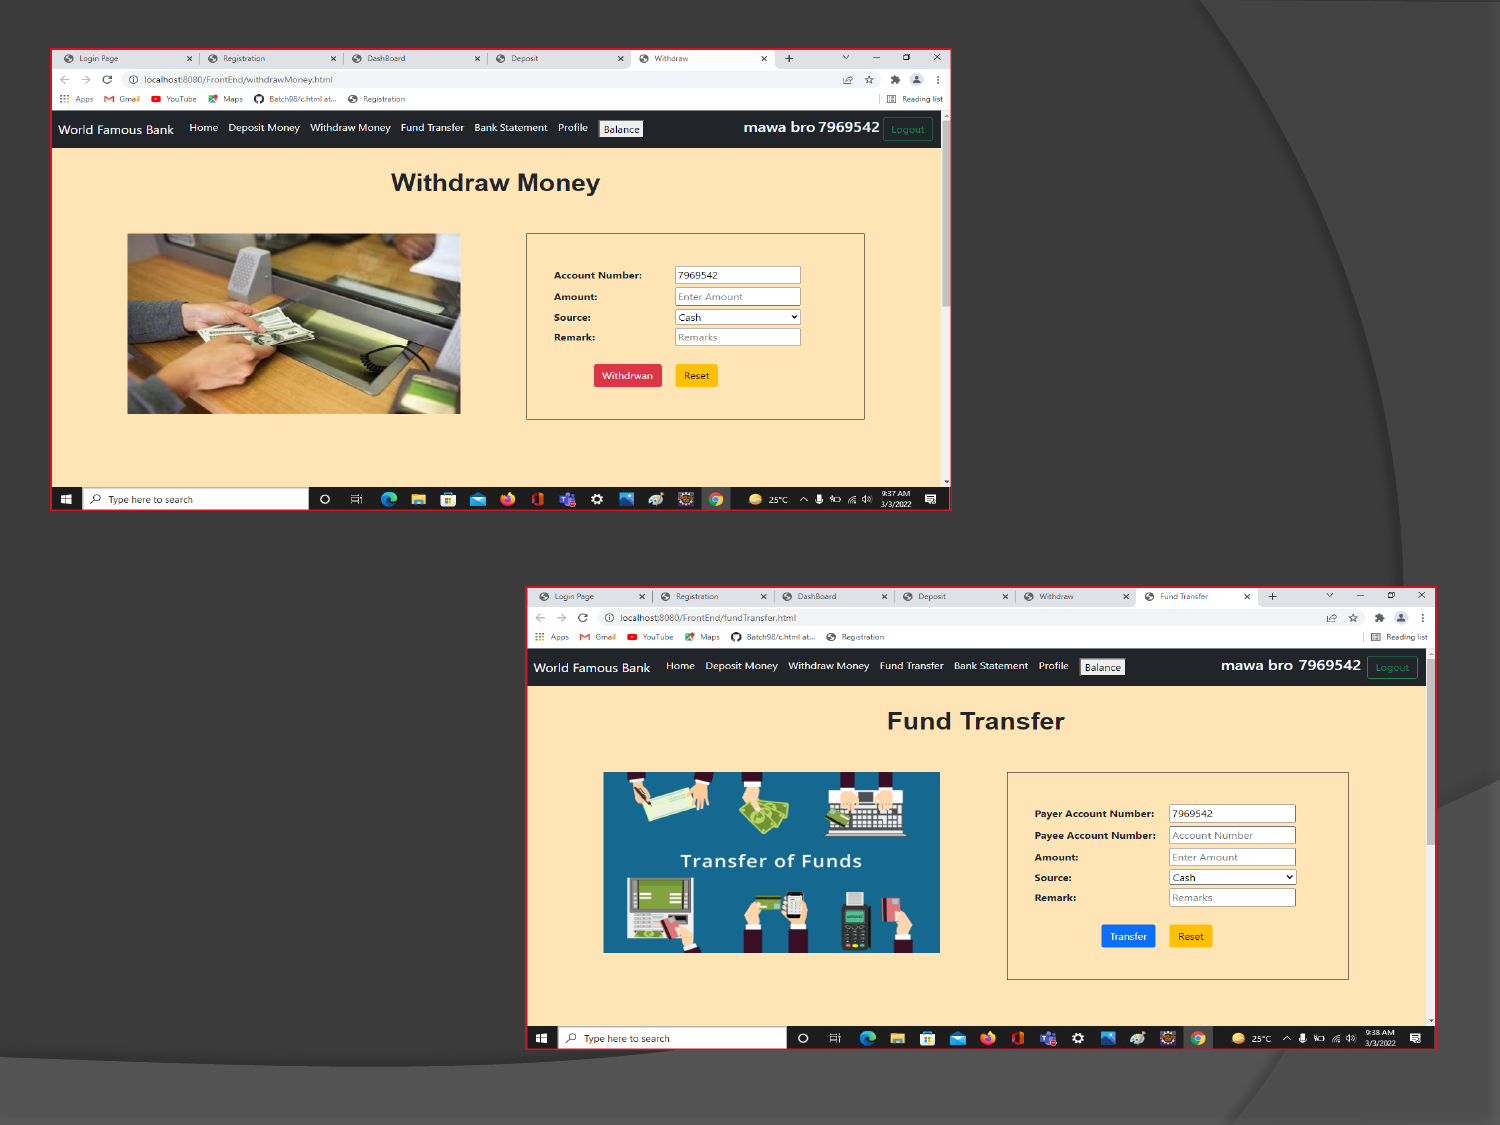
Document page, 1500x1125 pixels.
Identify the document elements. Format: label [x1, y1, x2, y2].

picture [50, 47, 952, 512]
picture [524, 586, 1438, 1050]
